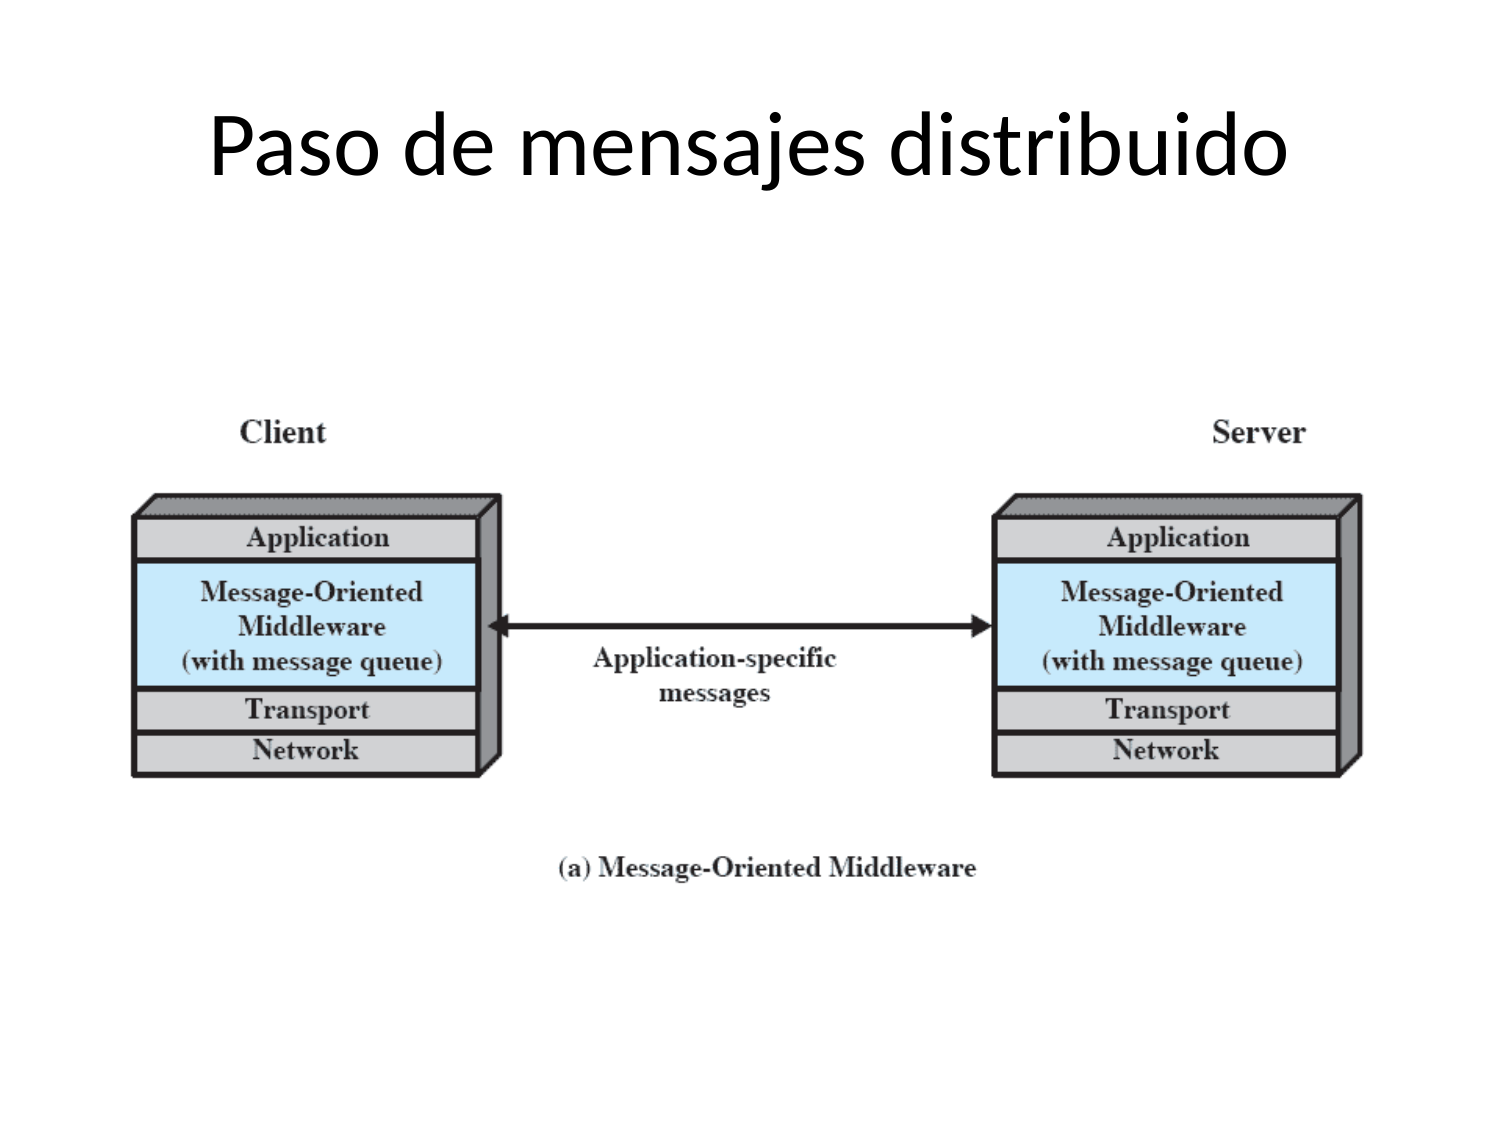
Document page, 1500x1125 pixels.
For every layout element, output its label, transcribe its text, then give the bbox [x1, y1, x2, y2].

title Paso de mensajes distribuido [75, 45, 1425, 233]
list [100, 376, 1400, 892]
